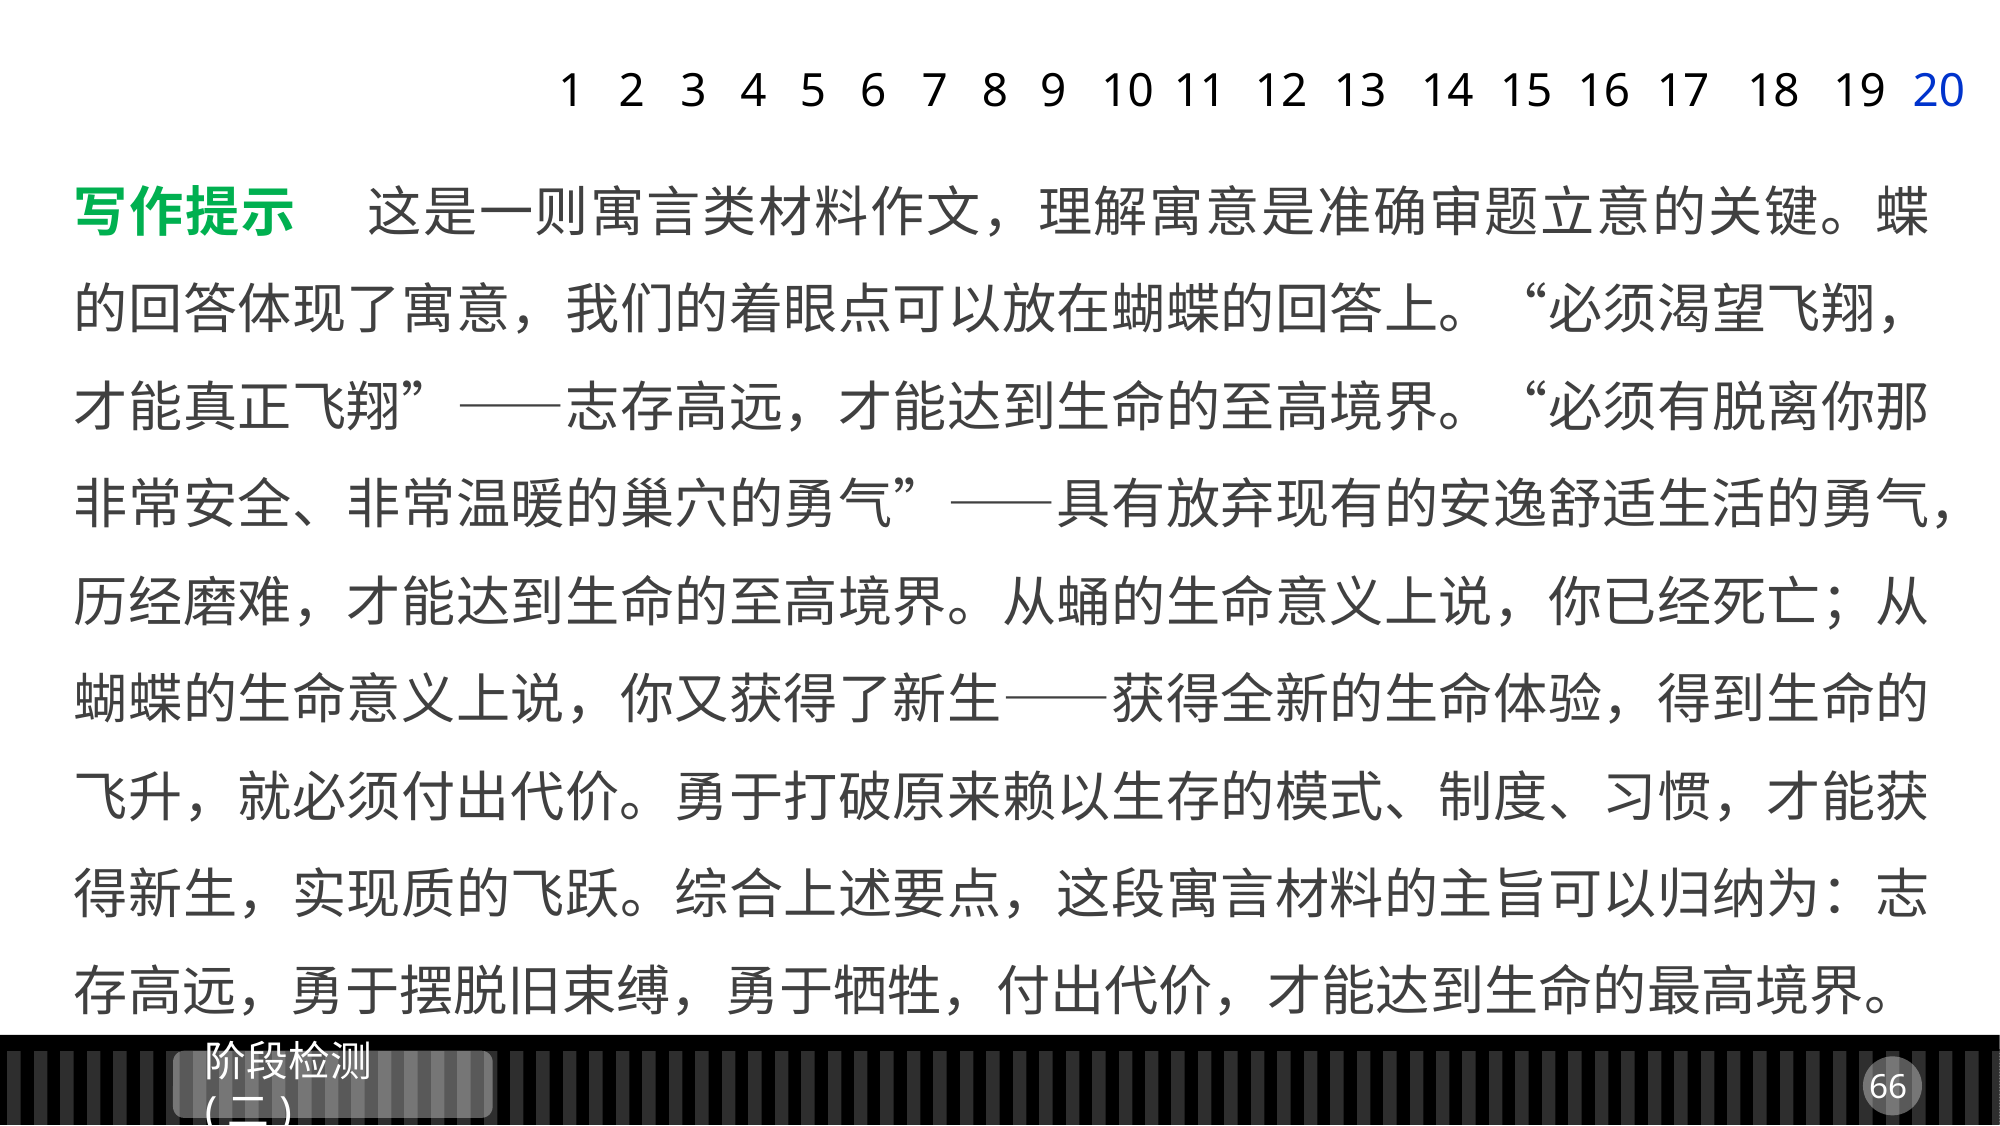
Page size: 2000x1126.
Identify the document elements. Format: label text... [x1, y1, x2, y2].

text_box 18 [1725, 54, 1811, 122]
text_box 14 [1398, 54, 1477, 122]
text_box 8 [962, 54, 1020, 122]
text_box 16 [1555, 54, 1634, 122]
text_box 写作提示 这是一则寓言类材料作文，理解寓意是准确审题立意的关键。蝶的回答体现了寓意，我们的着眼点可以放在蝴蝶的回答上。“必须渴望飞翔，才能真正飞翔”——志存高远，才能达到生命的至高境界。“必须有脱离你那非常安全、非常温暖的巢穴的勇气”——具有放弃现有的安逸舒适生活的勇气，历经磨难，才能达到生命的至高境界。从蛹的生命意义上说，你已经死亡；从蝴蝶的生命意义上说，你又获得了新生——获得全新的生命体验，得到生命的飞升，就必须付出代价。勇于打破原来赖以生存的模式、制度、习惯，才能获得新生，实现质的飞跃。综合上述要点，这段寓言材料的主旨可以归纳为：志存高远，勇于摆脱旧束缚，勇于牺牲，付出代价，才能达到生命的最高境界。 [59, 137, 1945, 1029]
text_box 17 [1634, 54, 1721, 122]
text_box 12 [1232, 54, 1311, 122]
text_box 19 [1811, 54, 1890, 122]
text_box 5 [780, 54, 838, 122]
text_box 15 [1477, 54, 1555, 122]
text_box 10 [1079, 55, 1151, 122]
text_box 6 [840, 54, 898, 122]
text_box 1 [539, 54, 596, 122]
text_box 7 [902, 54, 960, 122]
text_box 11 [1151, 54, 1232, 122]
text_box 13 [1311, 54, 1398, 122]
text_box 3 [661, 54, 718, 122]
text_box 2 [599, 54, 656, 122]
text_box 4 [721, 54, 778, 122]
text_box 9 [1020, 54, 1078, 122]
text_box 20 [1890, 54, 1977, 122]
